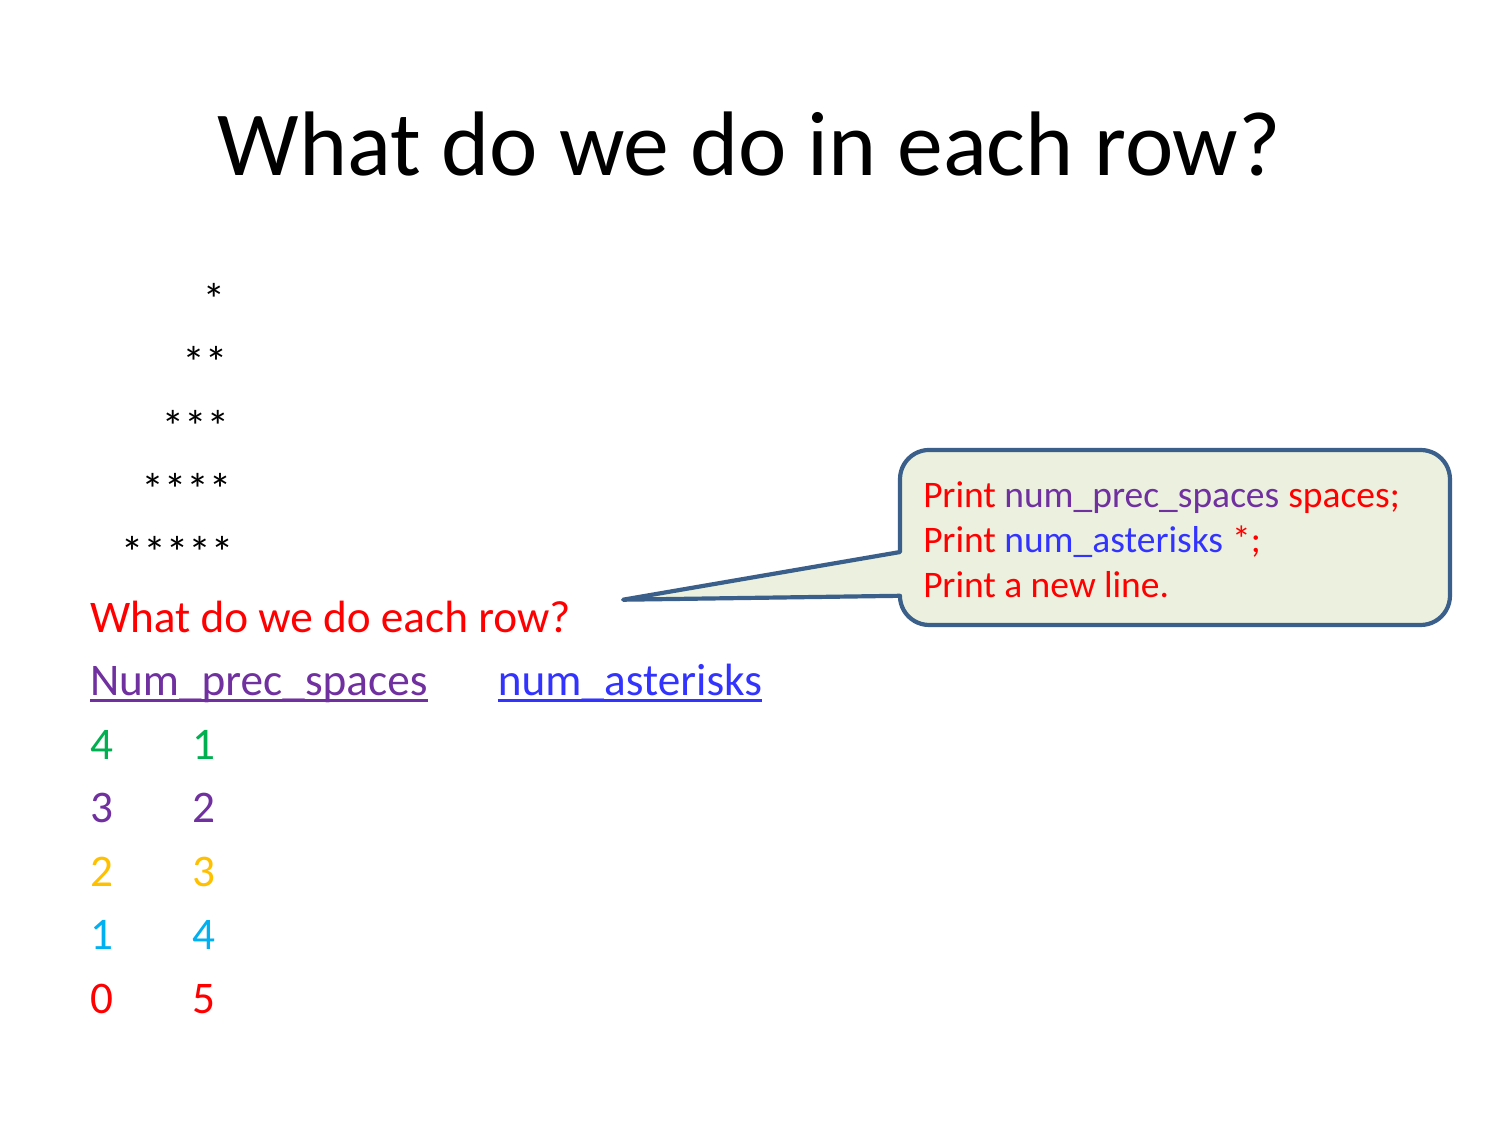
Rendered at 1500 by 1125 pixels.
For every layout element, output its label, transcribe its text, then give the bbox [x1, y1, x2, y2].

text_box Print num_prec_spaces spaces; Print num_asterisks *; Print a new line. [621, 447, 1453, 628]
list * ** *** **** ***** What do we do each row? Num_prec_spaces num_asterisks 4 1 3 2 2 3 1 4 0 5 [75, 262, 1425, 1038]
title What do we do in each row? [75, 45, 1425, 233]
